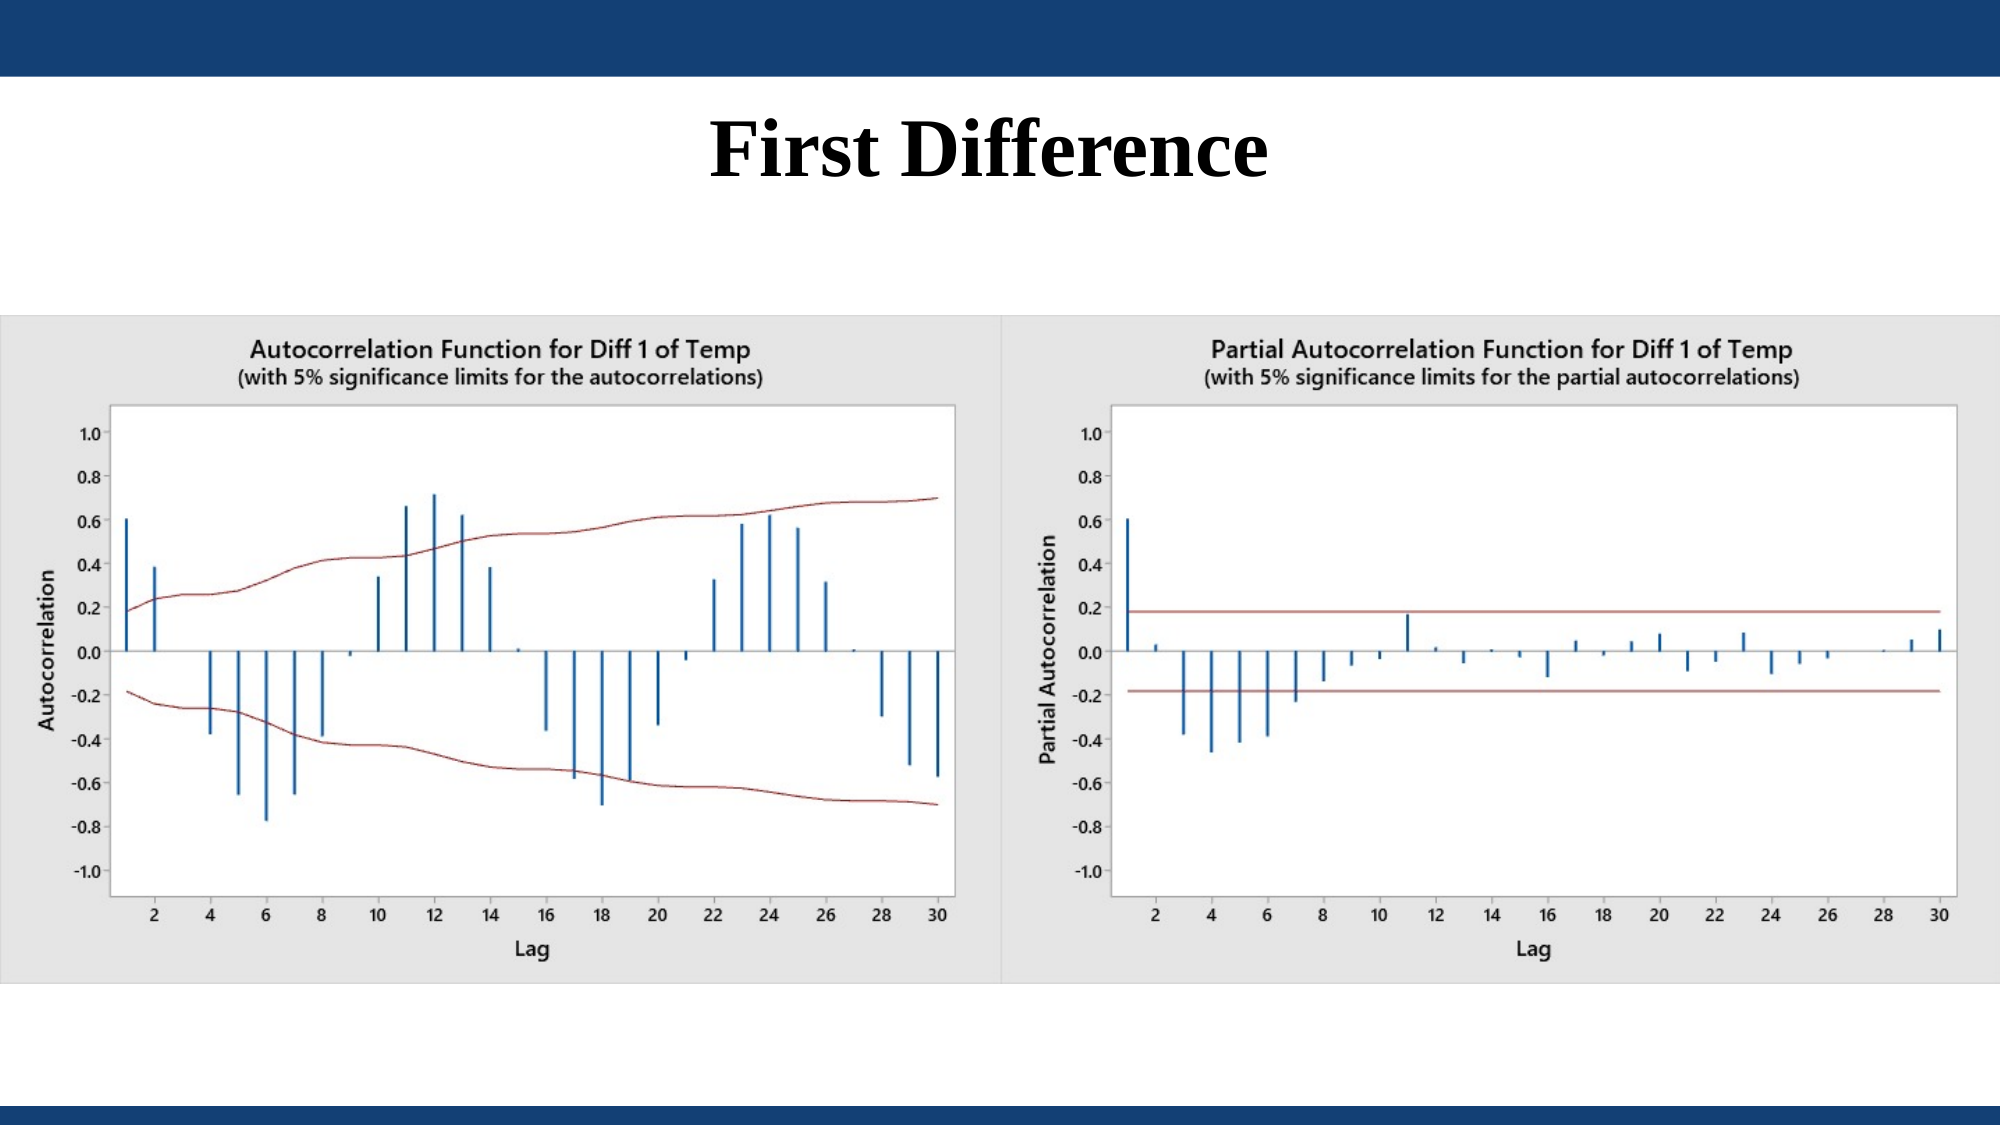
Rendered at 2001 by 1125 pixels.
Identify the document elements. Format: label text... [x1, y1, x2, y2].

picture [0, 315, 2000, 984]
title First Difference [99, 90, 1900, 196]
